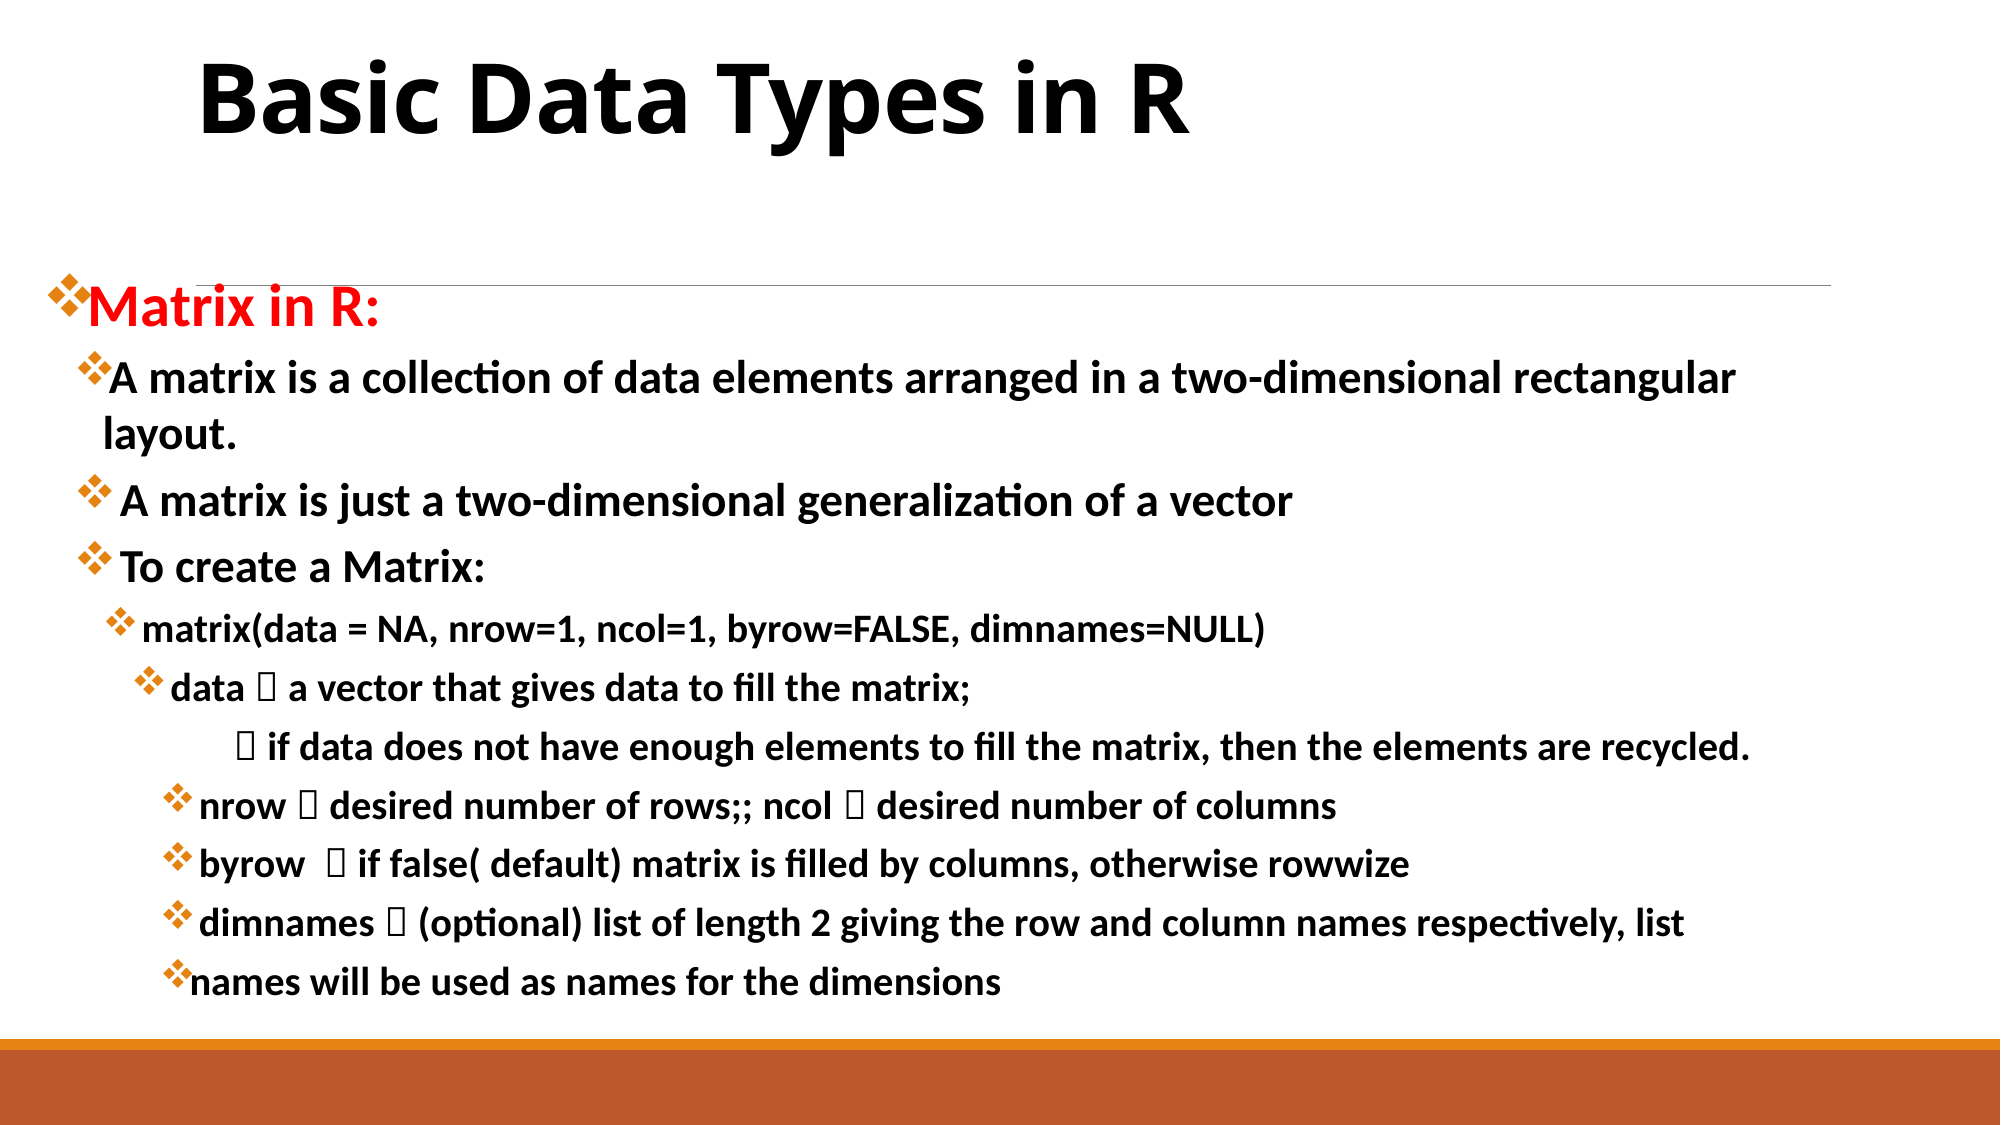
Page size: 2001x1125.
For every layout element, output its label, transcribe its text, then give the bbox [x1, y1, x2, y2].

title Basic Data Types in R [180, 47, 1830, 162]
list Matrix in R: A matrix is a collection of data elements arranged in a two-dimensional rectangular layout. A matrix is just a two-dimensional generalization of a vector To create a Matrix: matrix(data = NA, nrow=1, ncol=1, byrow=FALSE, dimnames=NULL) data  a vector that gives data to fill the matrix;  if data does not have enough elements to fill the matrix, then the elements are recycled. nrow  desired number of rows;; ncol  desired number of columns byrow  if false( default) matrix is filled by columns, otherwise rowwize dimnames  (optional) list of length 2 giving the row and column names respectively, list names will be used as names for the dimensions [42, 266, 1830, 1037]
